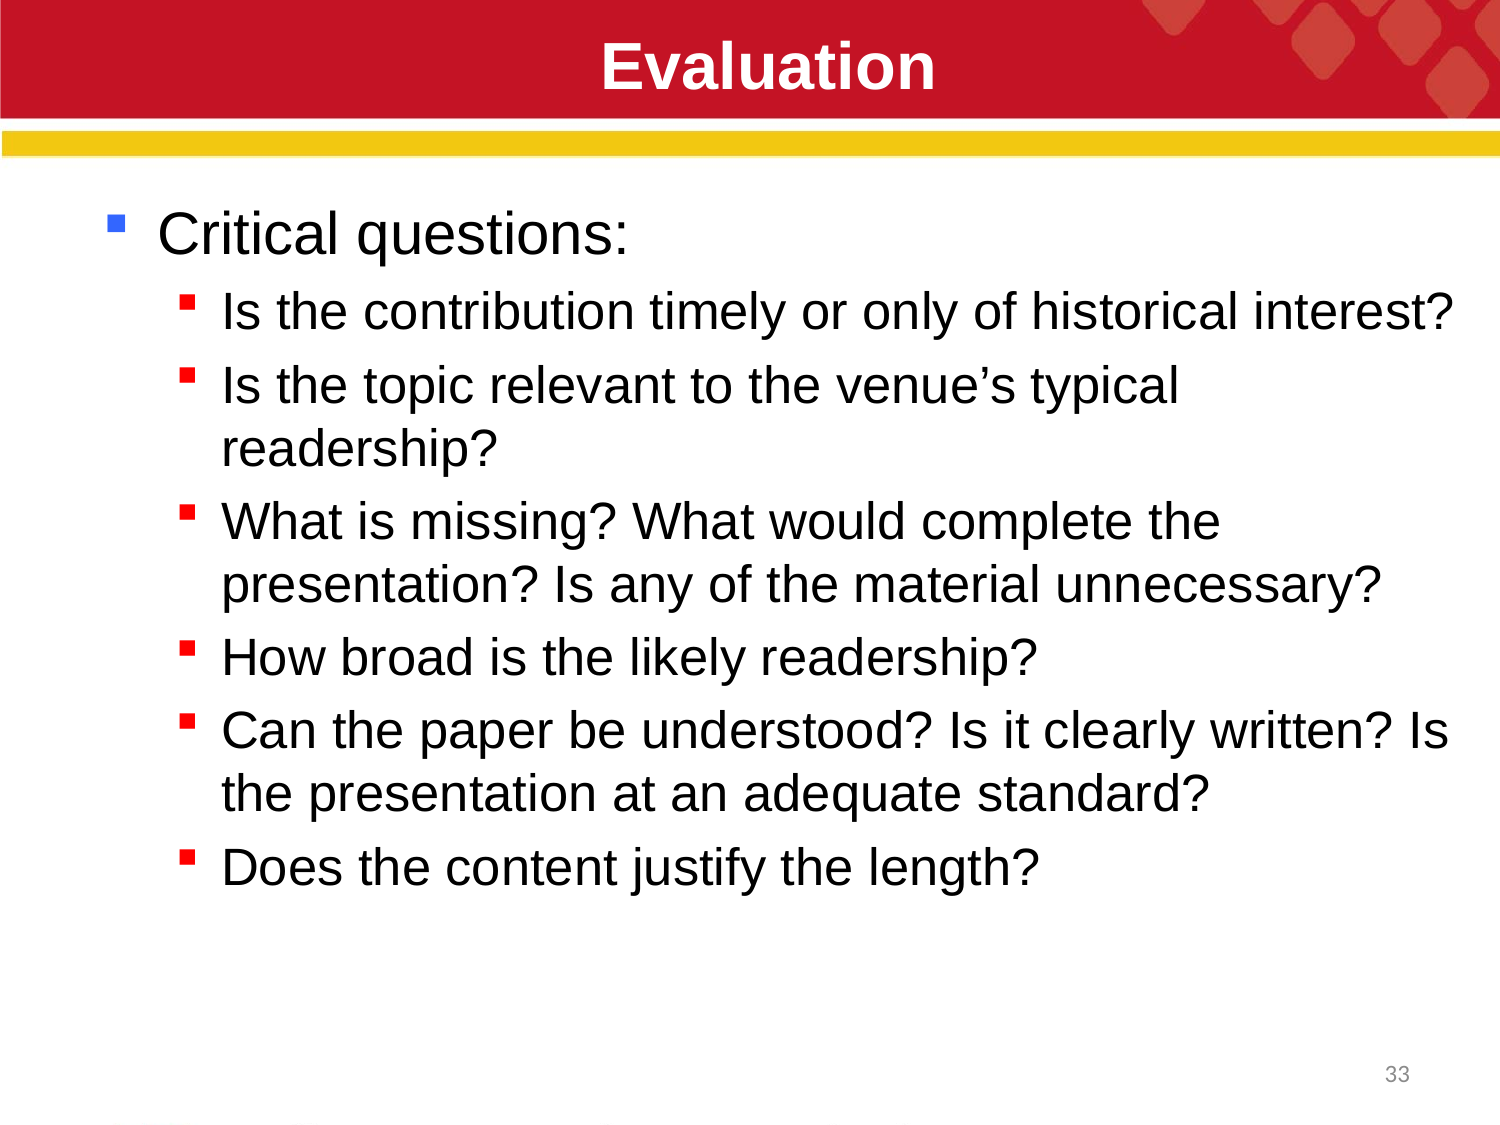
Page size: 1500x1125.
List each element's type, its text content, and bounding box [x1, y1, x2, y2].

picture [0, 0, 1500, 1125]
title Evaluation [75, 12, 1463, 113]
list Critical questions: Is the contribution timely or only of historical interest? Is the topic relevant to the venue’s typical readership? What is missing? What would complete the presentation? Is any of the material unnecessary? How broad is the likely readership? Can the paper be understood? Is it clearly written? Is the presentation at an adequate standard? Does the content justify the length? [87, 187, 1475, 1005]
slide_number 33 [1074, 1042, 1425, 1103]
